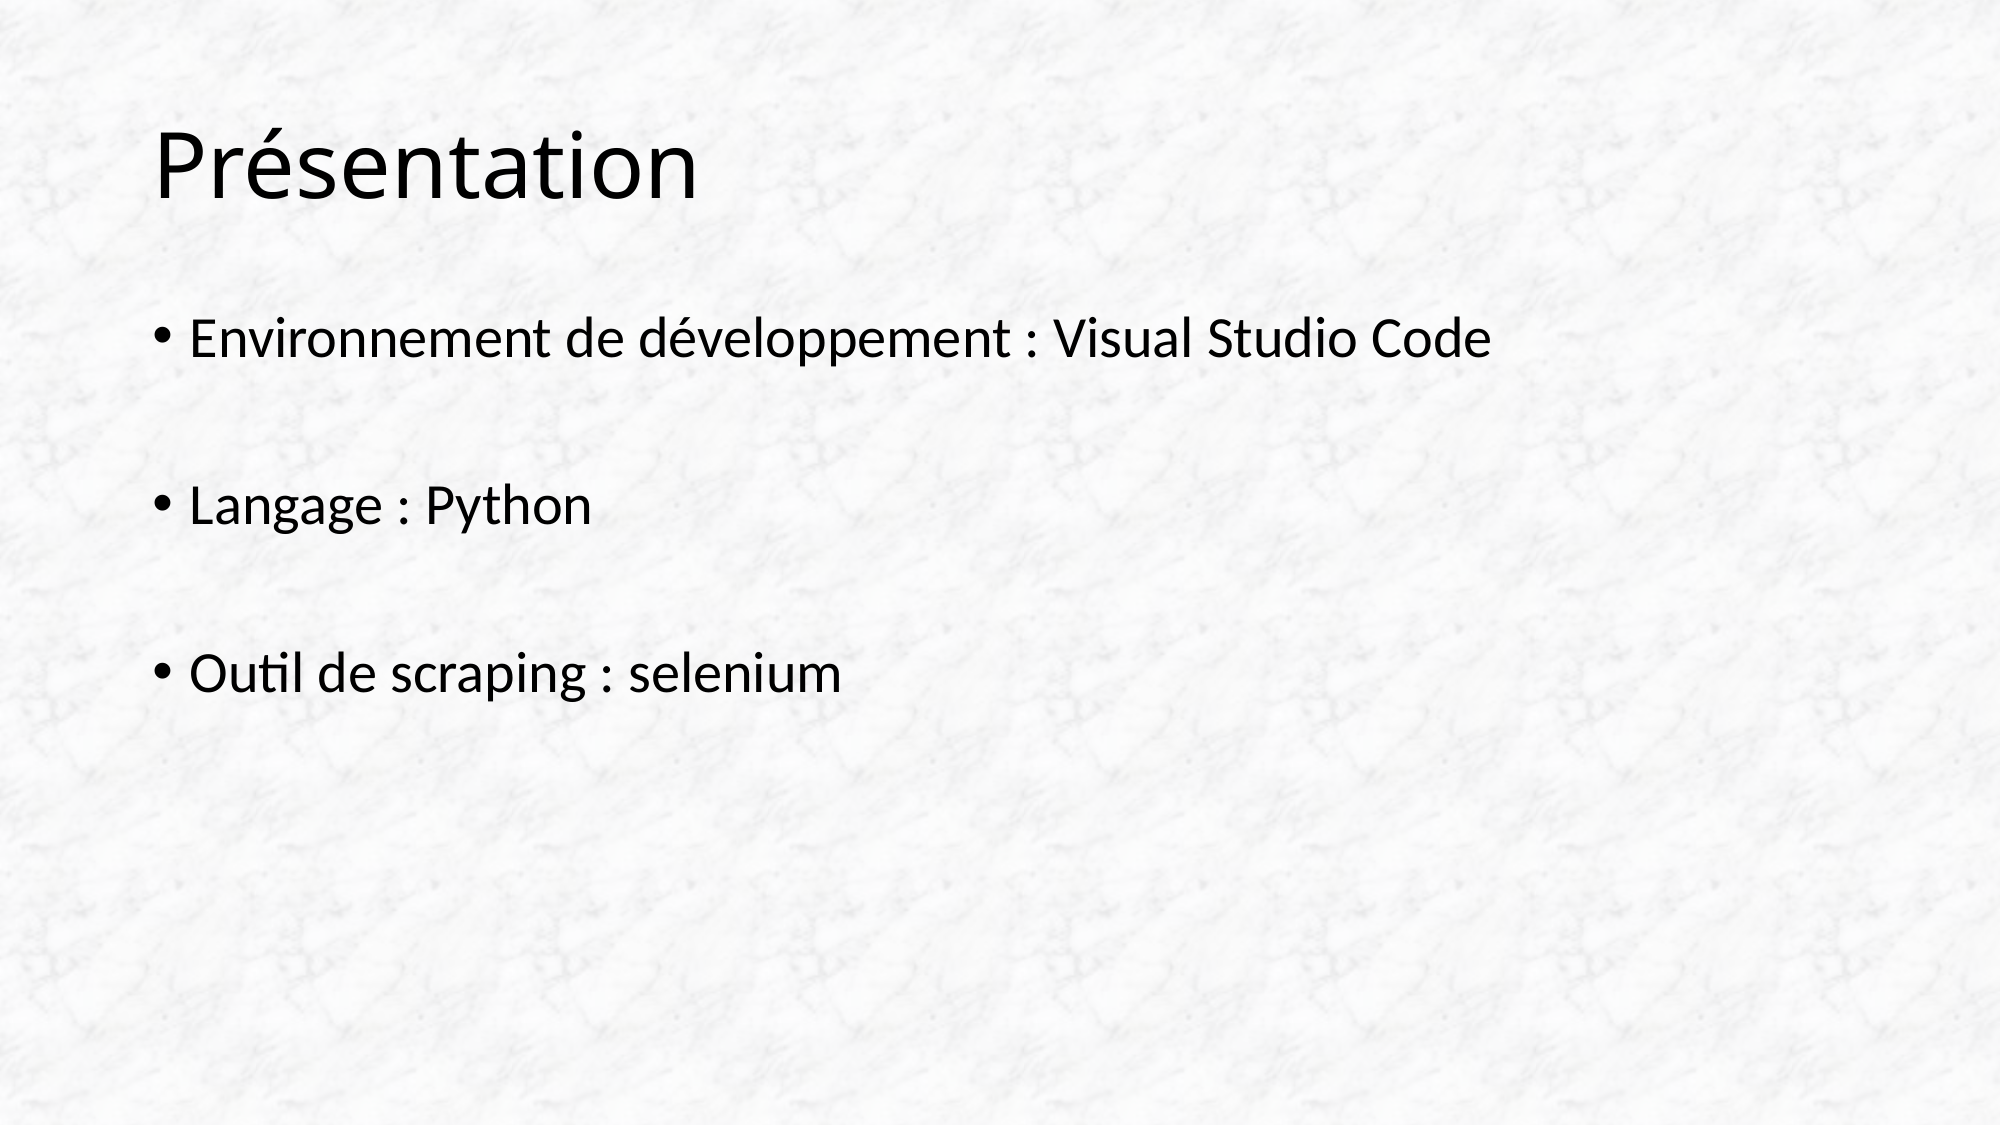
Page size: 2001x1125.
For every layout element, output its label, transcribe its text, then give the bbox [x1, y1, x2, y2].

list Environnement de développement : Visual Studio Code Langage : Python Outil de scraping : selenium [137, 299, 1863, 1014]
title Présentation [137, 59, 1863, 278]
